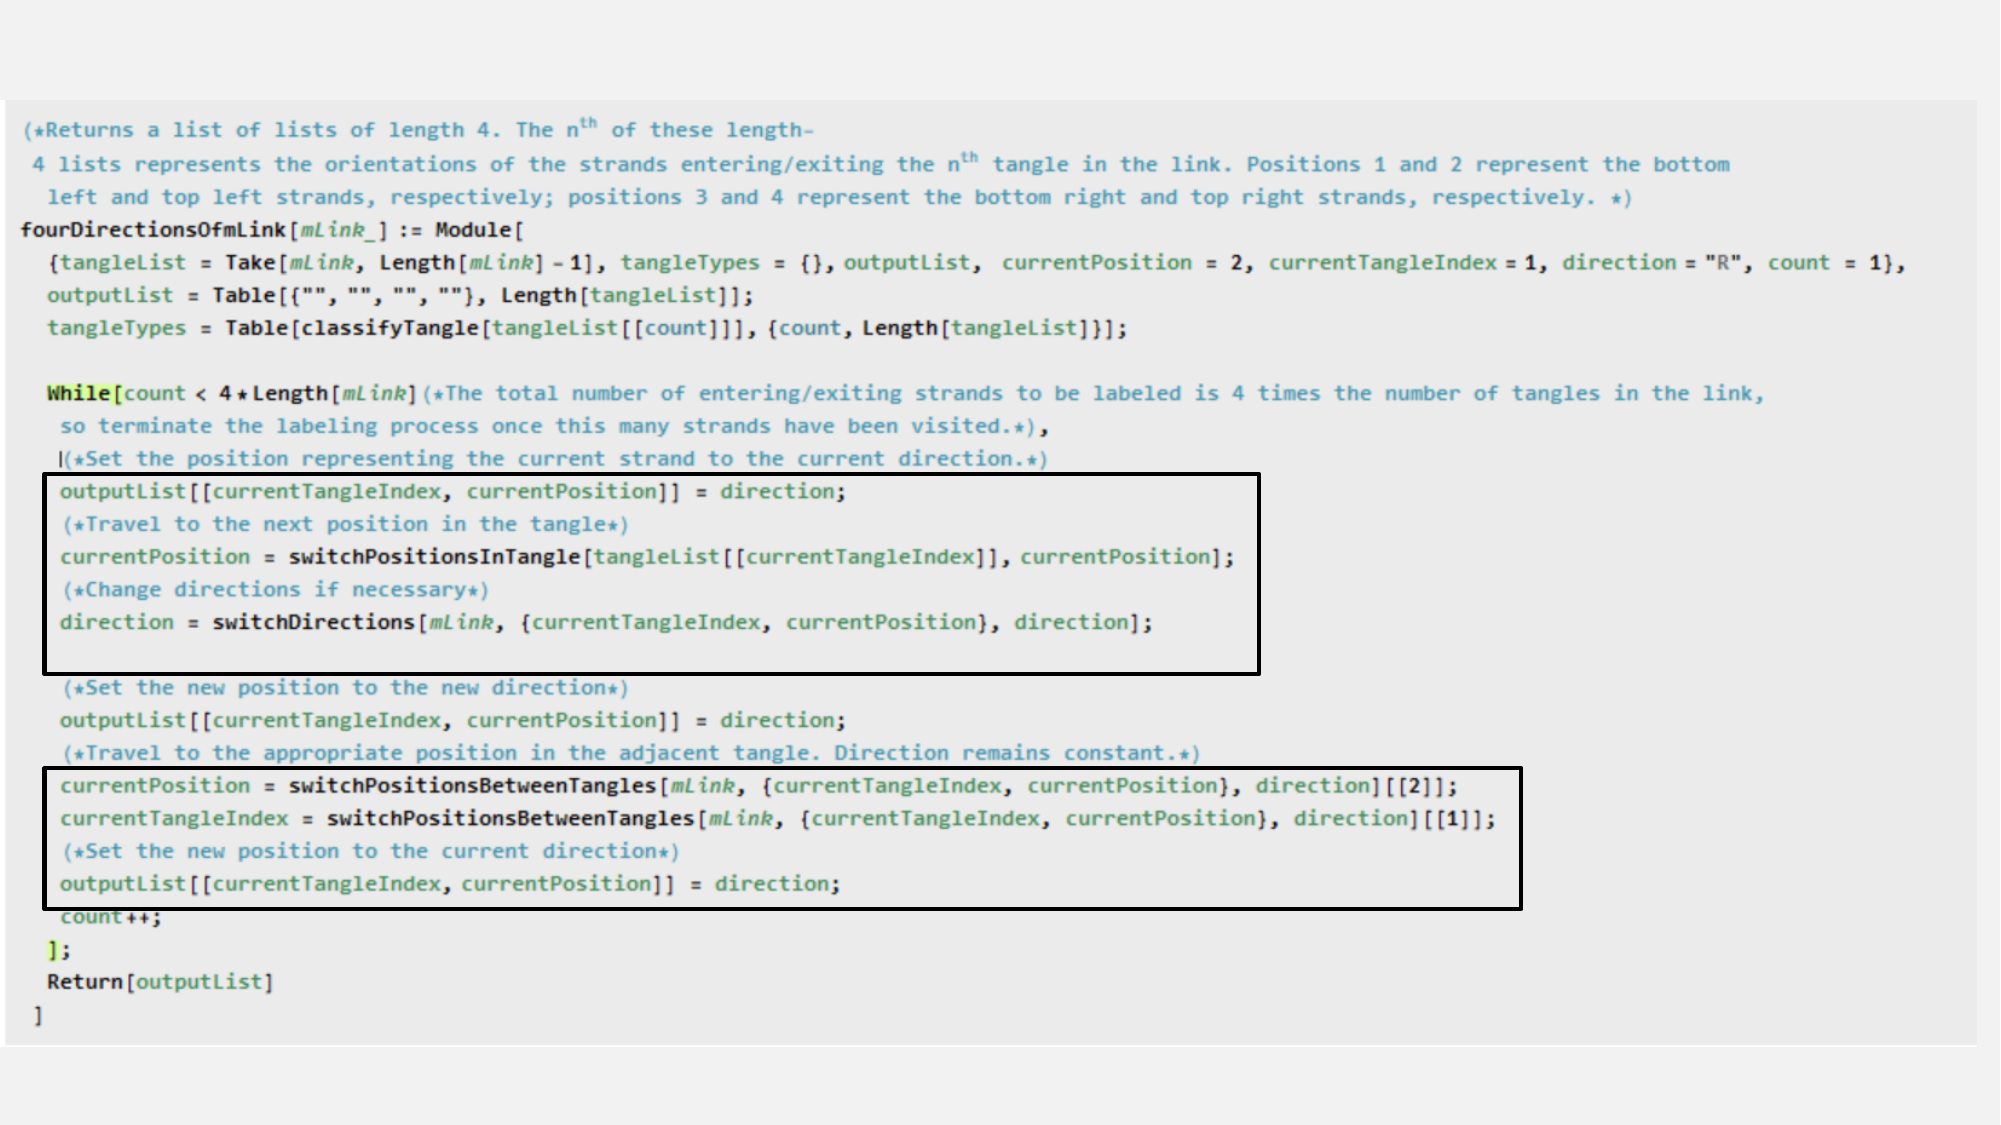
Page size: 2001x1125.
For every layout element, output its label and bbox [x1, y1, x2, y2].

list [0, 101, 1977, 1047]
